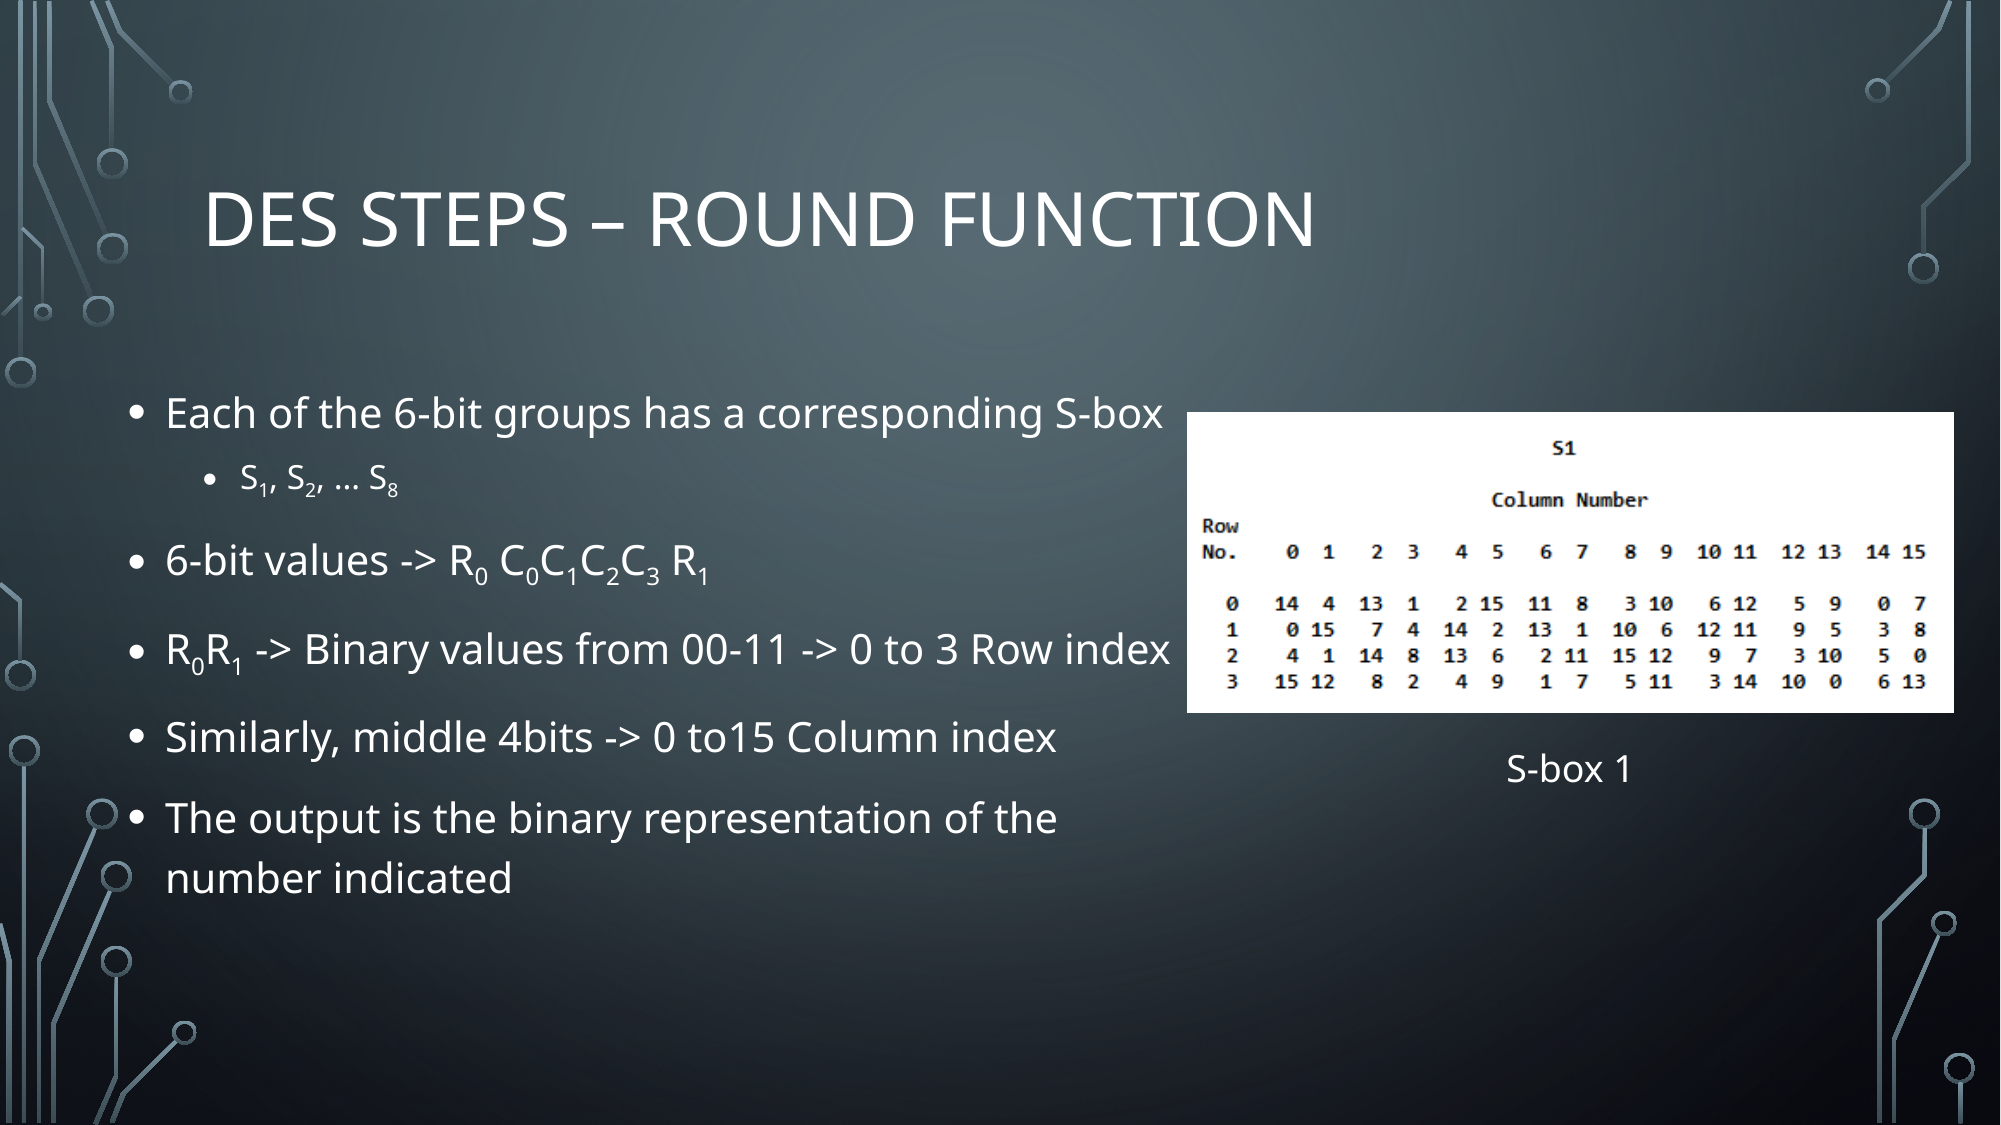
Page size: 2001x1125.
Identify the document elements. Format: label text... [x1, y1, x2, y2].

title DES STEPS – Round function [187, 101, 1813, 344]
list Each of the 6-bit groups has a corresponding S-box S1, S2, … S8 6-bit values -> R0 C0C1C2C3 R1 R0R1 -> Binary values from 00-11 -> 0 to 3 Row index Similarly, middle 4bits -> 0 to15 Column index The output is the binary representation of the number indicated [112, 369, 1188, 950]
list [1187, 412, 1955, 713]
text_box S-box 1 [1321, 737, 1820, 797]
